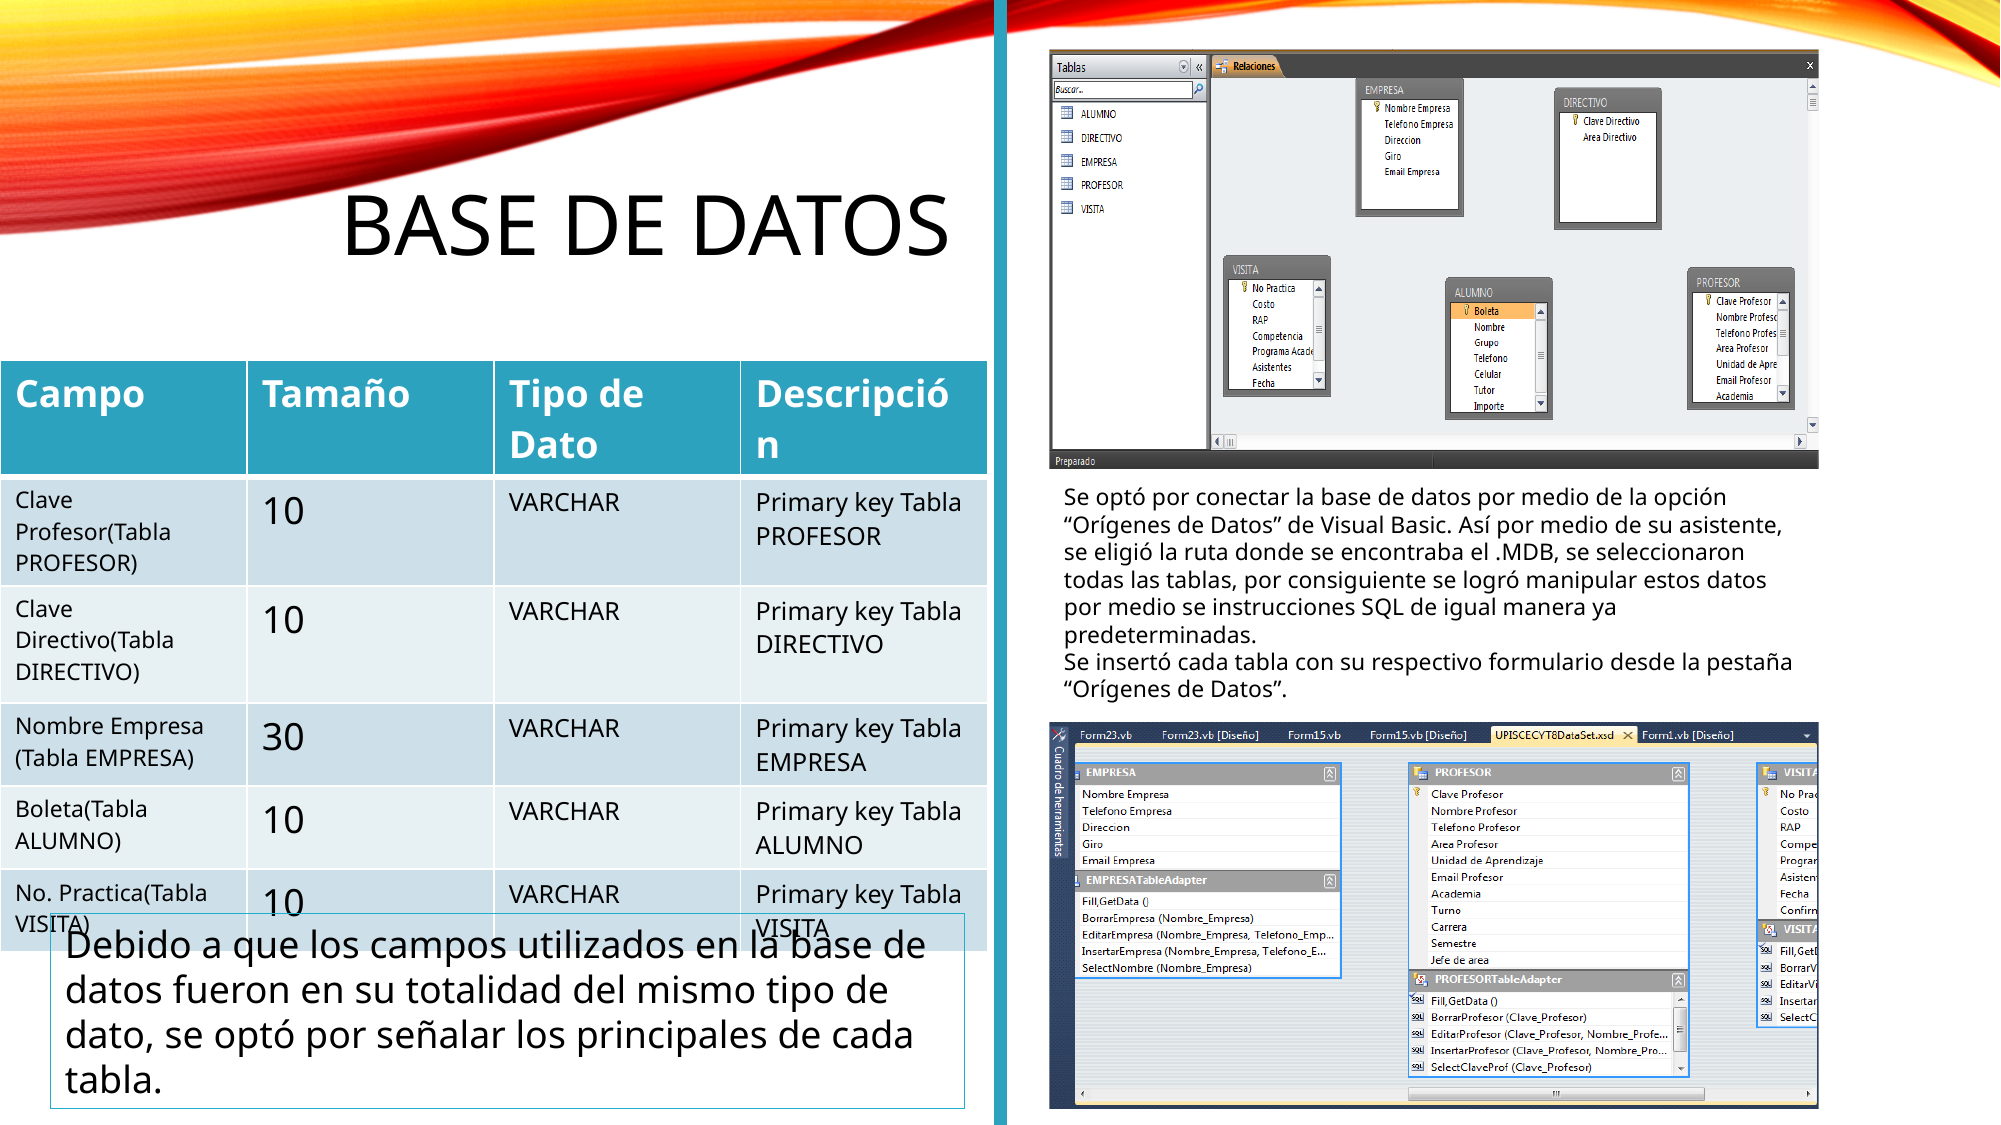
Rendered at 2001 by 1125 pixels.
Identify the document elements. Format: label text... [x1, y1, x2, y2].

picture [1007, 0, 2000, 469]
table_cell VARCHAR [495, 587, 740, 702]
table_cell VARCHAR [495, 704, 740, 785]
table_cell VARCHAR [495, 480, 740, 585]
table_cell Clave Profesor(Tabla PROFESOR) [1, 480, 246, 585]
table_cell Primary key Tabla ALUMNO [741, 787, 987, 868]
table_header Tamaño [248, 361, 493, 474]
table_header Tipo de Dato [495, 361, 740, 474]
table_cell 10 [248, 587, 493, 702]
table_header Campo [1, 361, 246, 474]
table_cell Boleta(Tabla ALUMNO) [1, 787, 246, 868]
text_box Debido a que los campos utilizados en la base de datos fueron en su totalidad del mismo tipo de dato, se optó por señalar los principales de cada tabla. [50, 913, 965, 1109]
table_cell Clave Directivo(Tabla DIRECTIVO) [1, 587, 246, 702]
table_cell VARCHAR [495, 787, 740, 868]
text_box Se optó por conectar la base de datos por medio de la opción “Orígenes de Datos” de Visual Basic. Así por medio de su asistente, se eligió la ruta donde se encontraba el .MDB, se seleccionaron todas las tablas, por consiguiente se logró manipular estos datos por medio se instrucciones SQL de igual manera ya predeterminadas. Se insertó cada tabla con su respectivo formulario desde la pestaña “Orígenes de Datos”. [1049, 475, 1819, 710]
title Base de datos [118, 122, 967, 335]
table_cell Primary key Tabla EMPRESA [741, 704, 987, 785]
picture [1048, 722, 1819, 1109]
table_header Descripción [741, 361, 987, 474]
table_cell Nombre Empresa (Tabla EMPRESA) [1, 704, 246, 785]
table_cell 30 [248, 704, 493, 785]
table_cell Primary key Tabla DIRECTIVO [741, 587, 987, 702]
table_cell 10 [248, 787, 493, 868]
table_cell Primary key Tabla VISITA [741, 870, 987, 951]
table_cell 10 [248, 870, 493, 913]
table_cell No. Practica(Tabla VISITA) [1, 870, 246, 951]
table_cell VARCHAR [495, 870, 740, 913]
table_cell Primary key Tabla PROFESOR [741, 480, 987, 585]
picture [0, 0, 994, 237]
table_cell 10 [248, 480, 493, 585]
